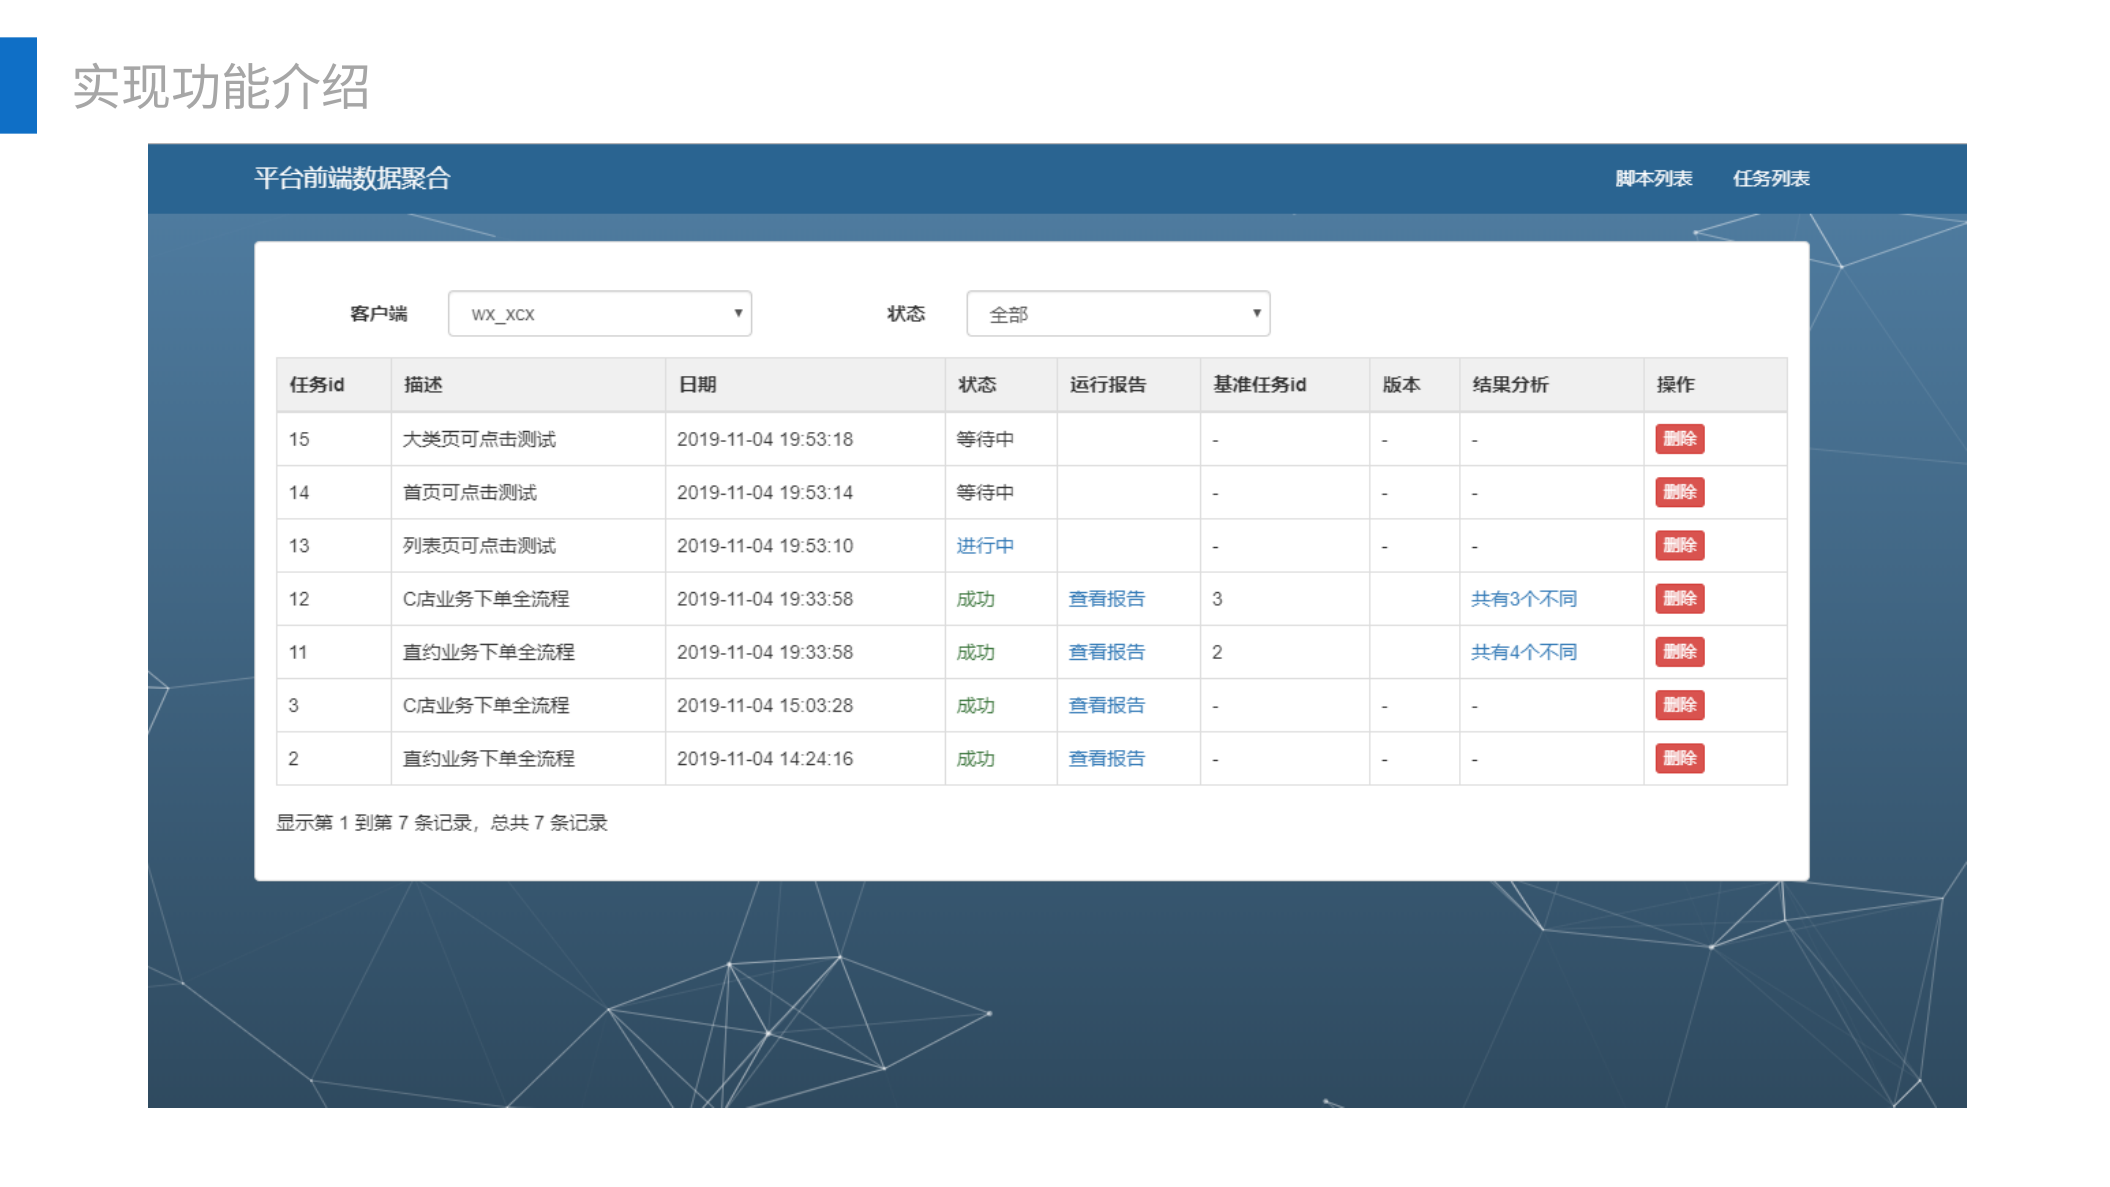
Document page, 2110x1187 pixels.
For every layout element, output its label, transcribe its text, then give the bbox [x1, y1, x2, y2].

text_box [0, 36, 38, 135]
picture [148, 143, 1967, 1108]
text_box 实现功能介绍 [71, 55, 372, 116]
